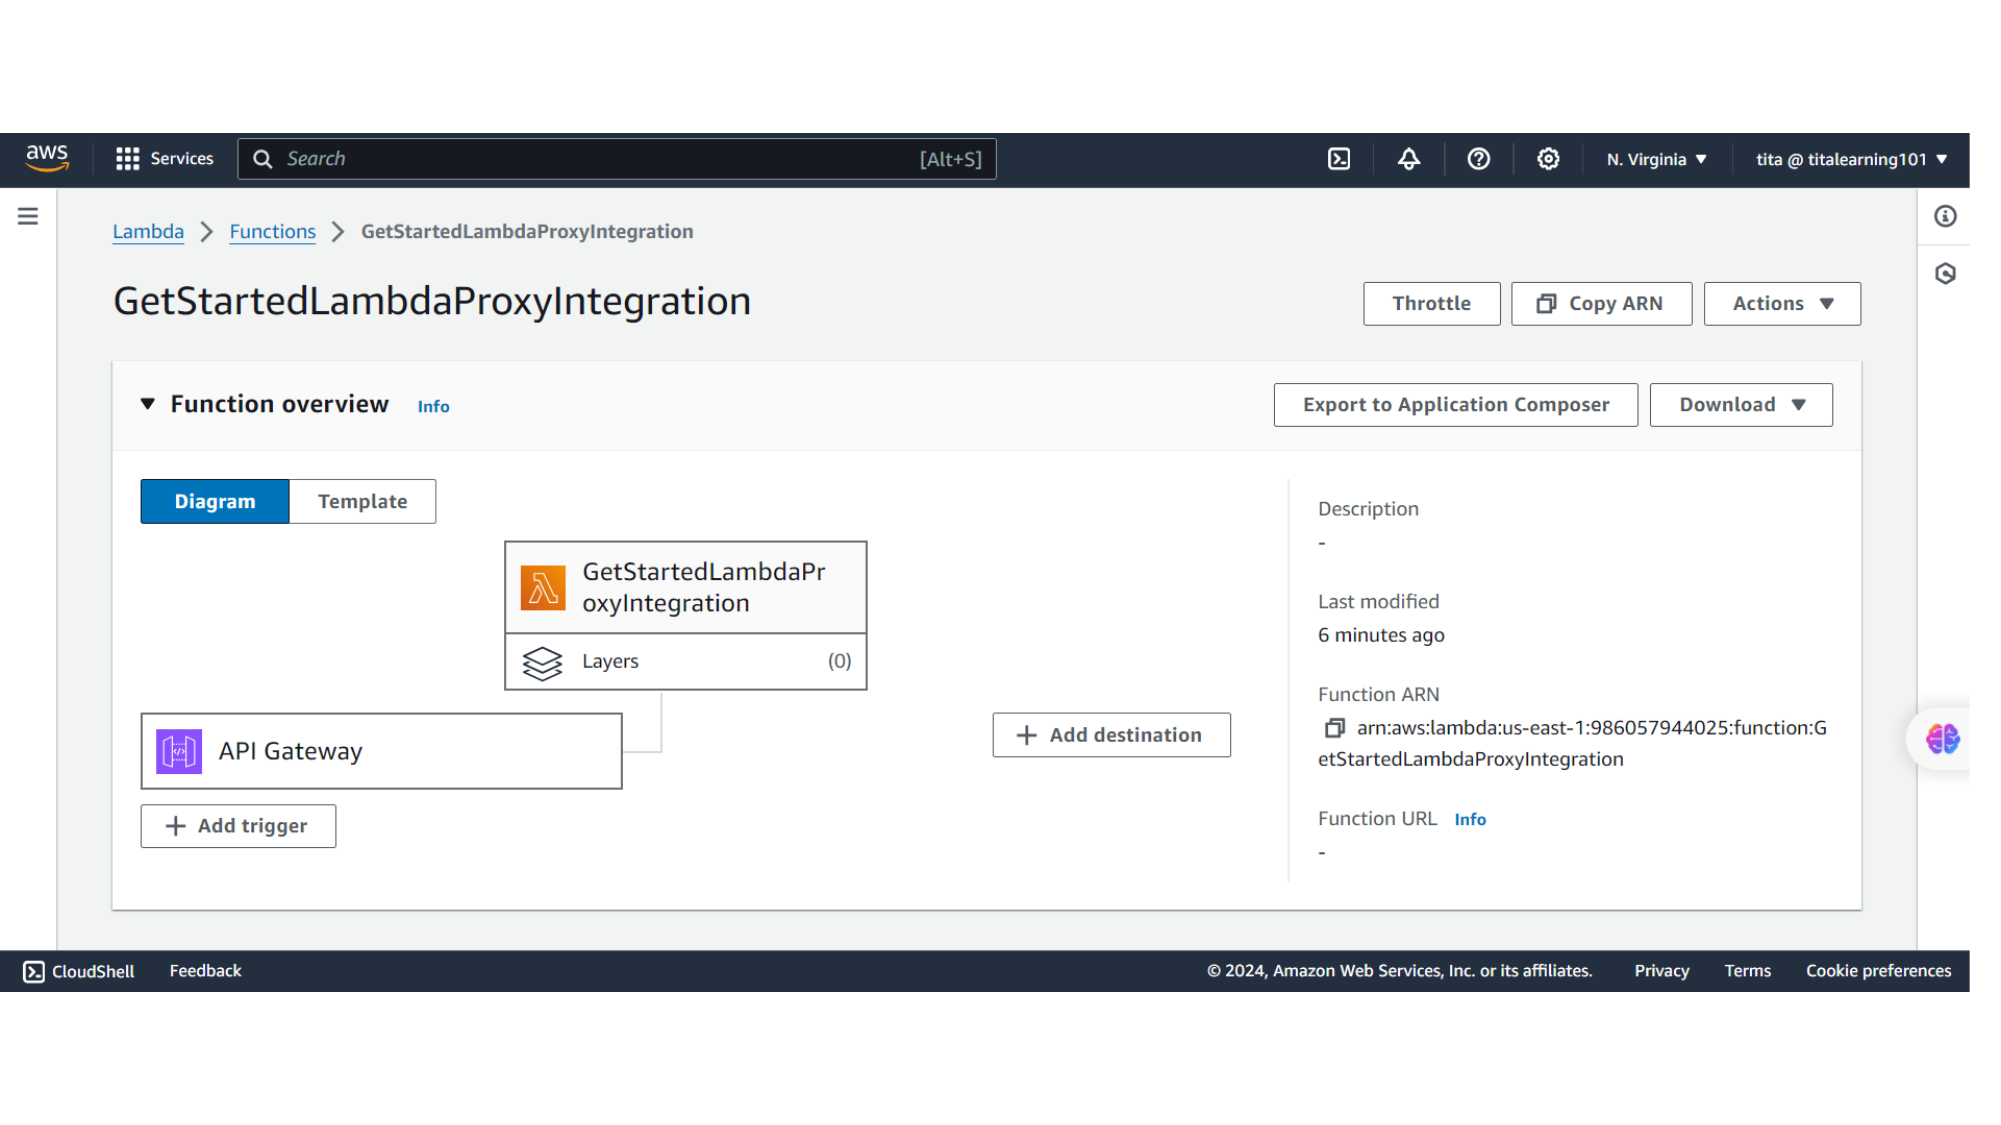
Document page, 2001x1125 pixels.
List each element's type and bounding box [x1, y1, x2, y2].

picture [0, 132, 1971, 993]
